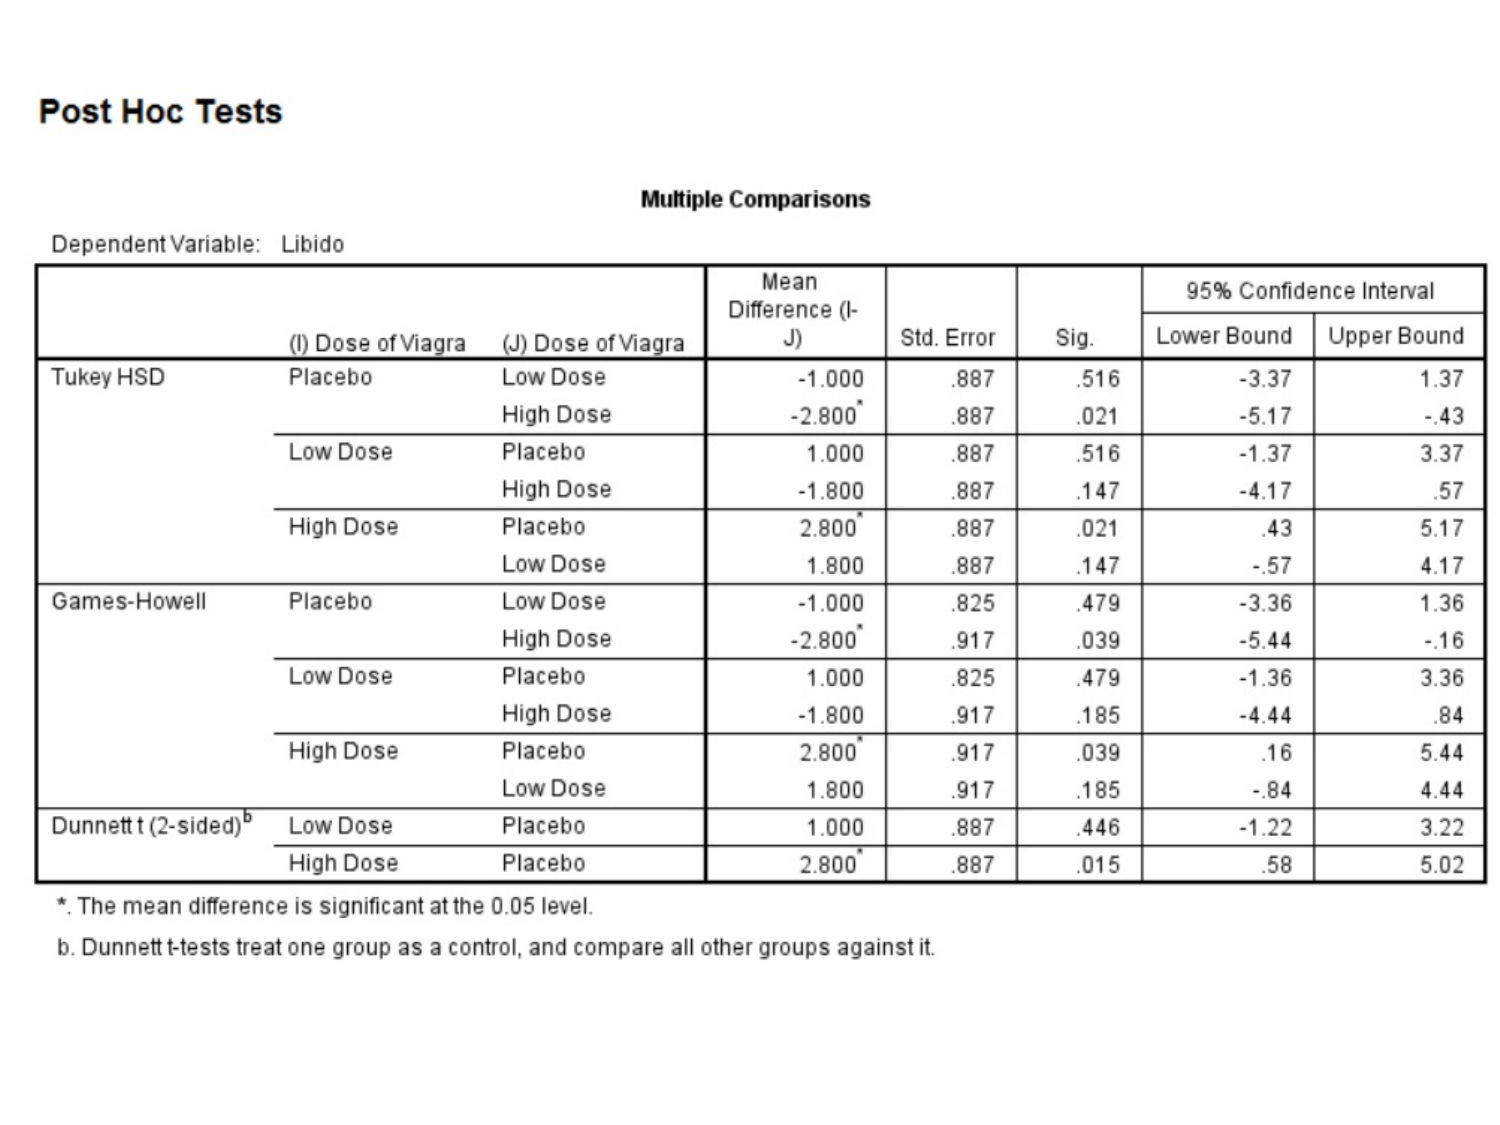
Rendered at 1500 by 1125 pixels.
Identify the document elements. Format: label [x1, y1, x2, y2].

list [12, 87, 1500, 976]
